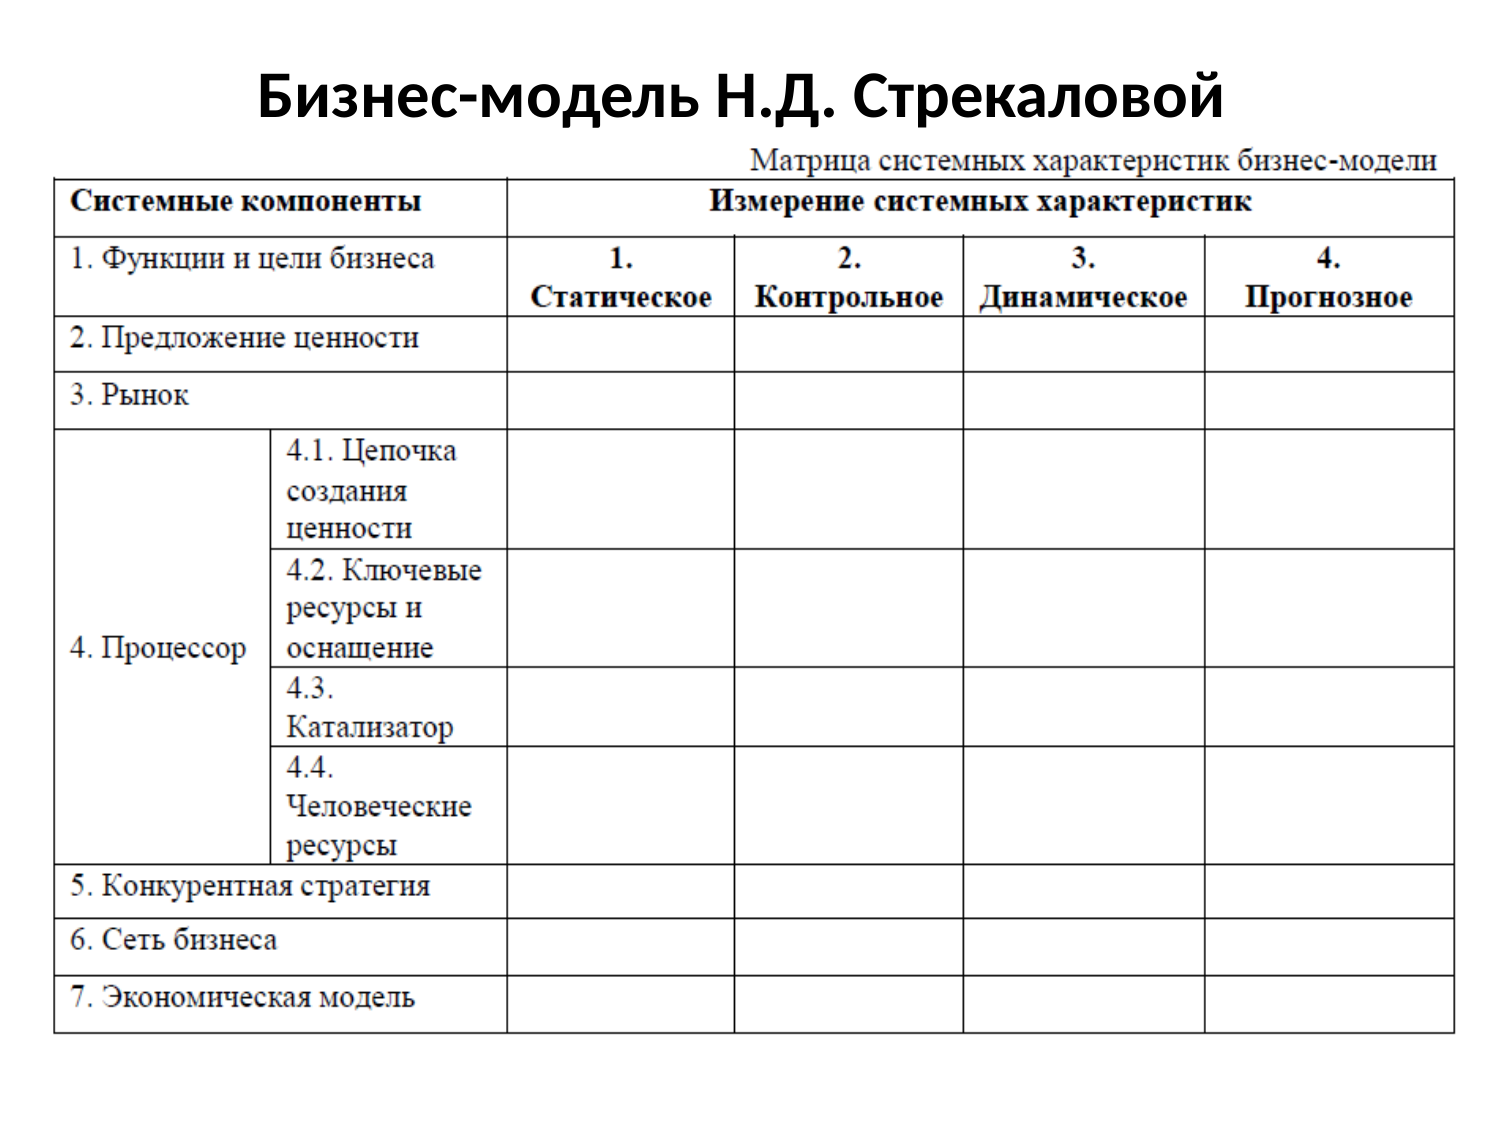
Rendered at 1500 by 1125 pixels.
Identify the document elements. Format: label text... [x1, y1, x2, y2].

title Бизнес-модель Н.Д. Стрекаловой [75, 45, 1425, 134]
picture [41, 136, 1471, 1047]
